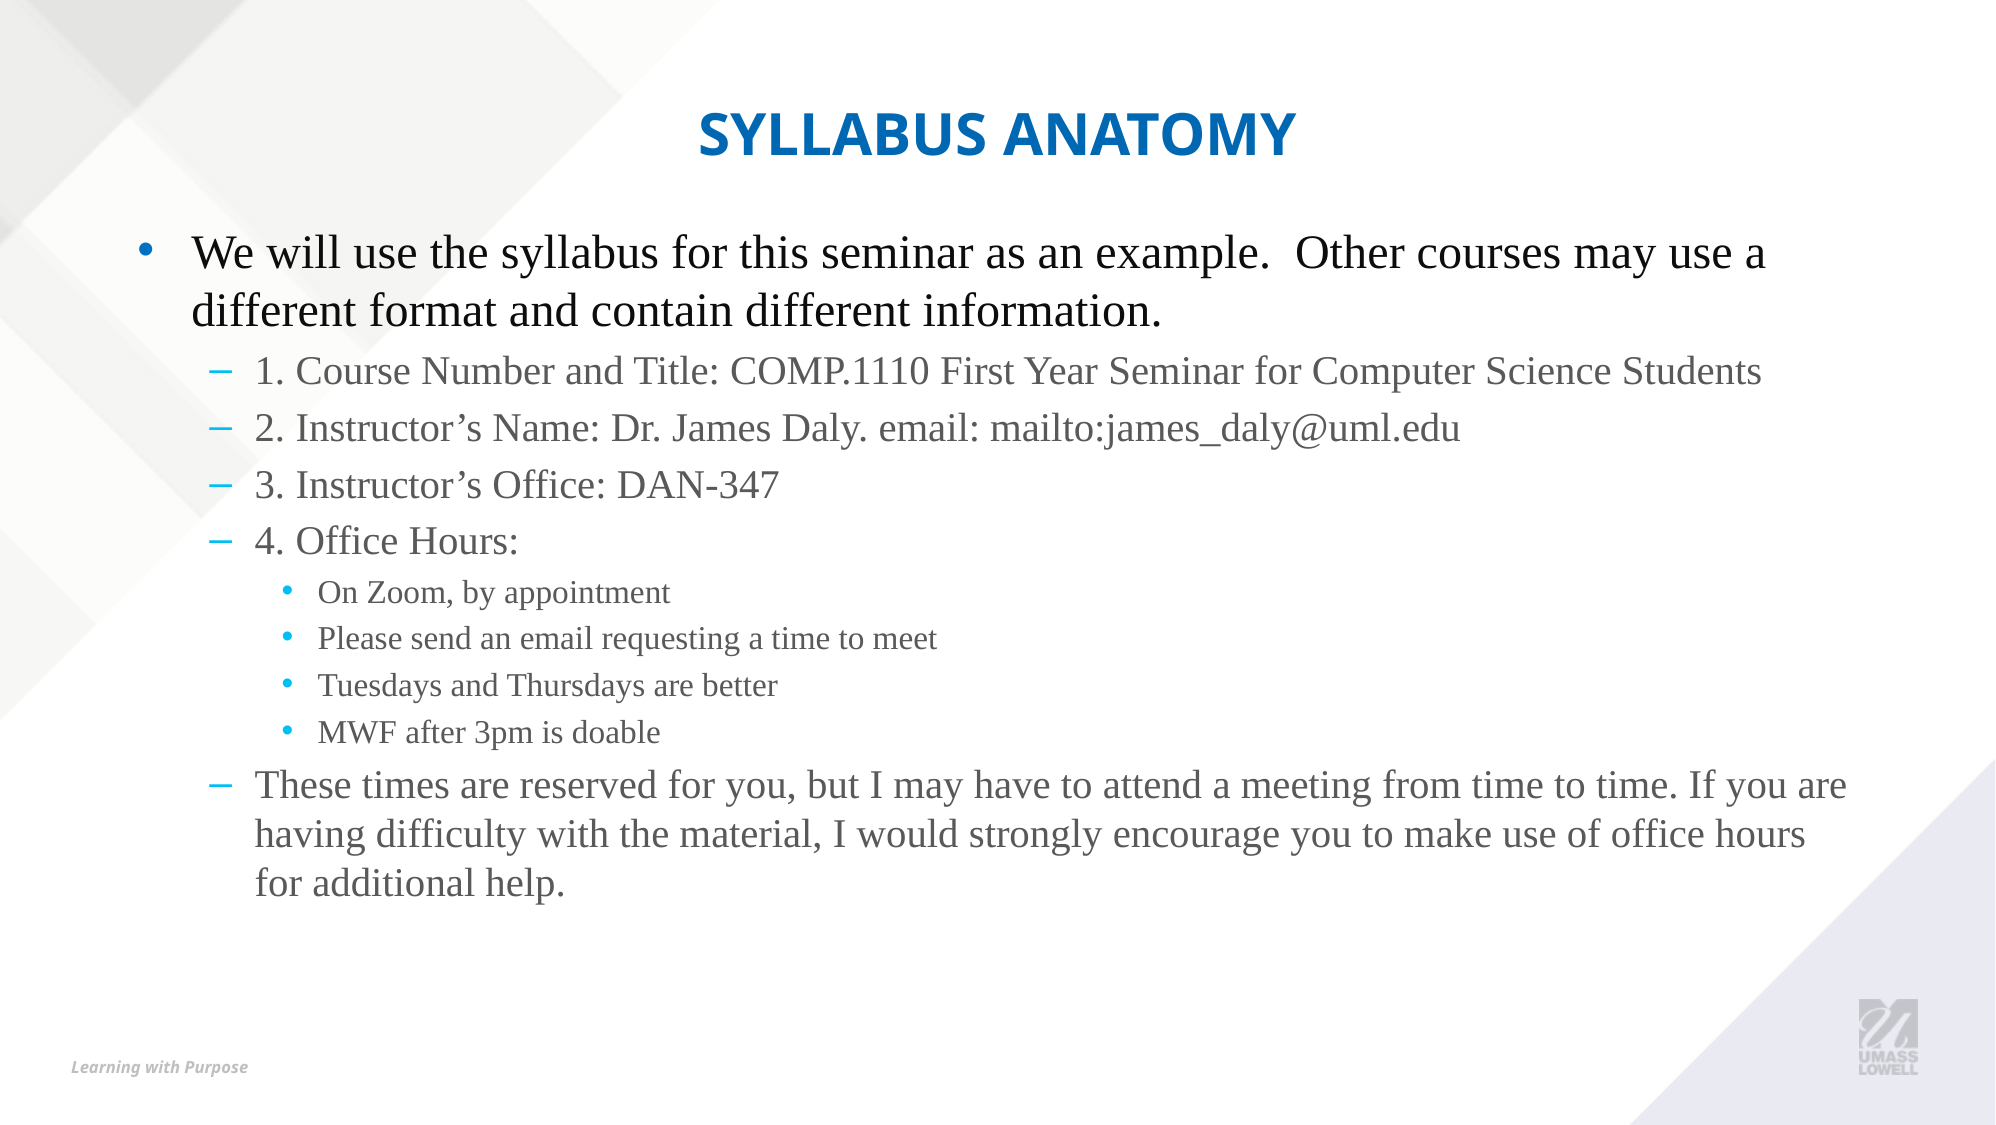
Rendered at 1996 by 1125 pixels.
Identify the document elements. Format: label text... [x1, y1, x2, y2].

picture [0, 0, 1996, 1125]
title Syllabus Anatomy [122, 37, 1873, 175]
list We will use the syllabus for this seminar as an example. Other courses may use a different format and contain different information. 1. Course Number and Title: COMP.1110 First Year Seminar for Computer Science Students 2. Instructor’s Name: Dr. James Daly. email: mailto:james_daly@uml.edu 3. Instructor’s Office: DAN-347 4. Office Hours: On Zoom, by appointment Please send an email requesting a time to meet Tuesdays and Thursdays are better MWF after 3pm is doable These times are reserved for you, but I may have to attend a meeting from time to time. If you are having difficulty with the material, I would strongly encourage you to make use of office hours for additional help. [122, 212, 1873, 913]
